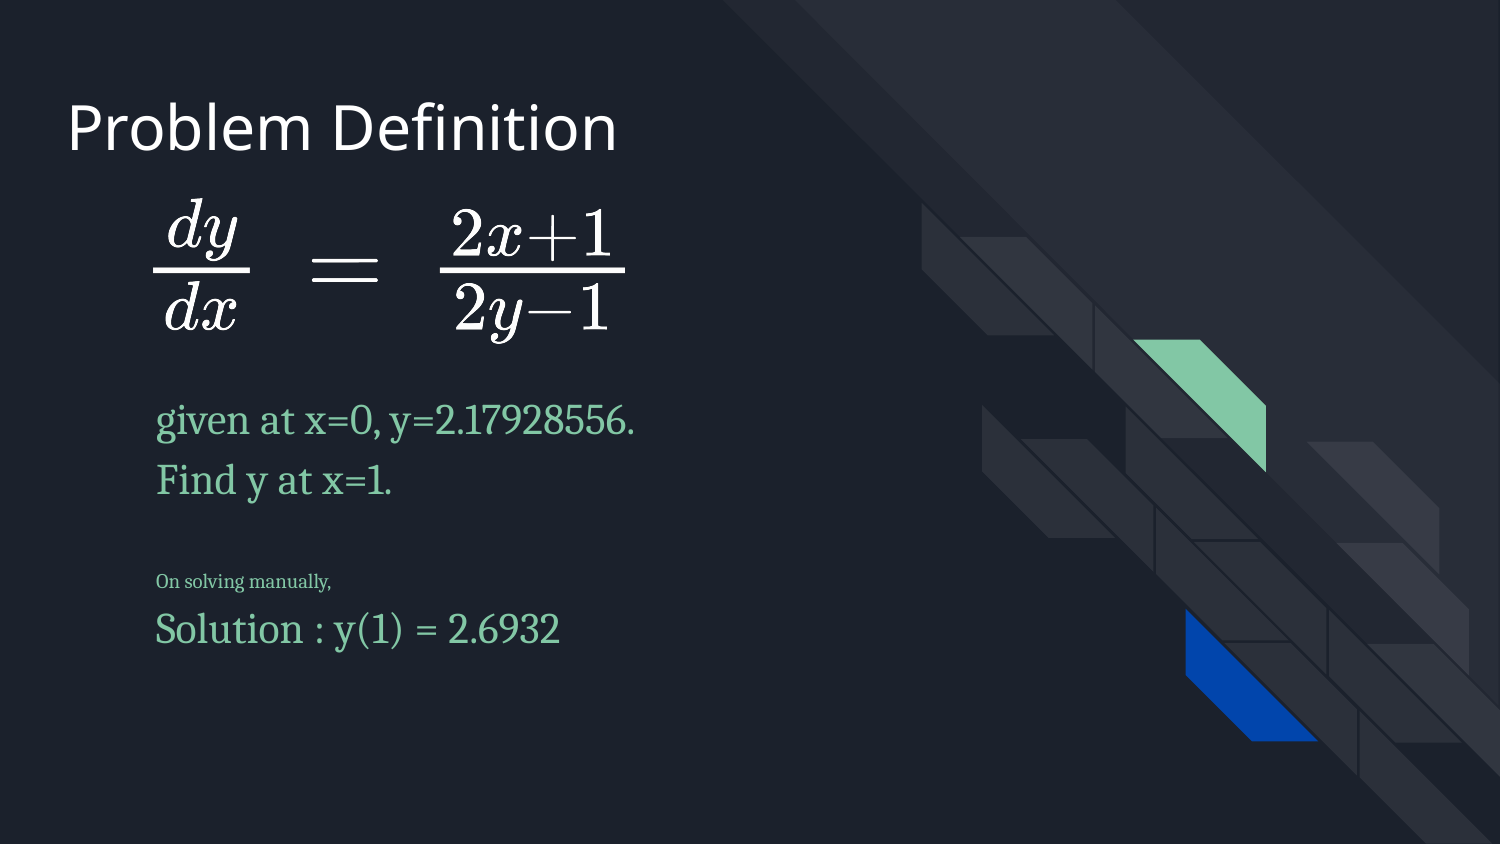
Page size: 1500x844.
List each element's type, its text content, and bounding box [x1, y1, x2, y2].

title Problem Definition [51, 72, 1449, 167]
list given at x=0, y=2.17928556. Find y at x=1. On solving manually, Solution : y(1) = 2.6932 [141, 367, 937, 684]
picture [140, 197, 637, 344]
